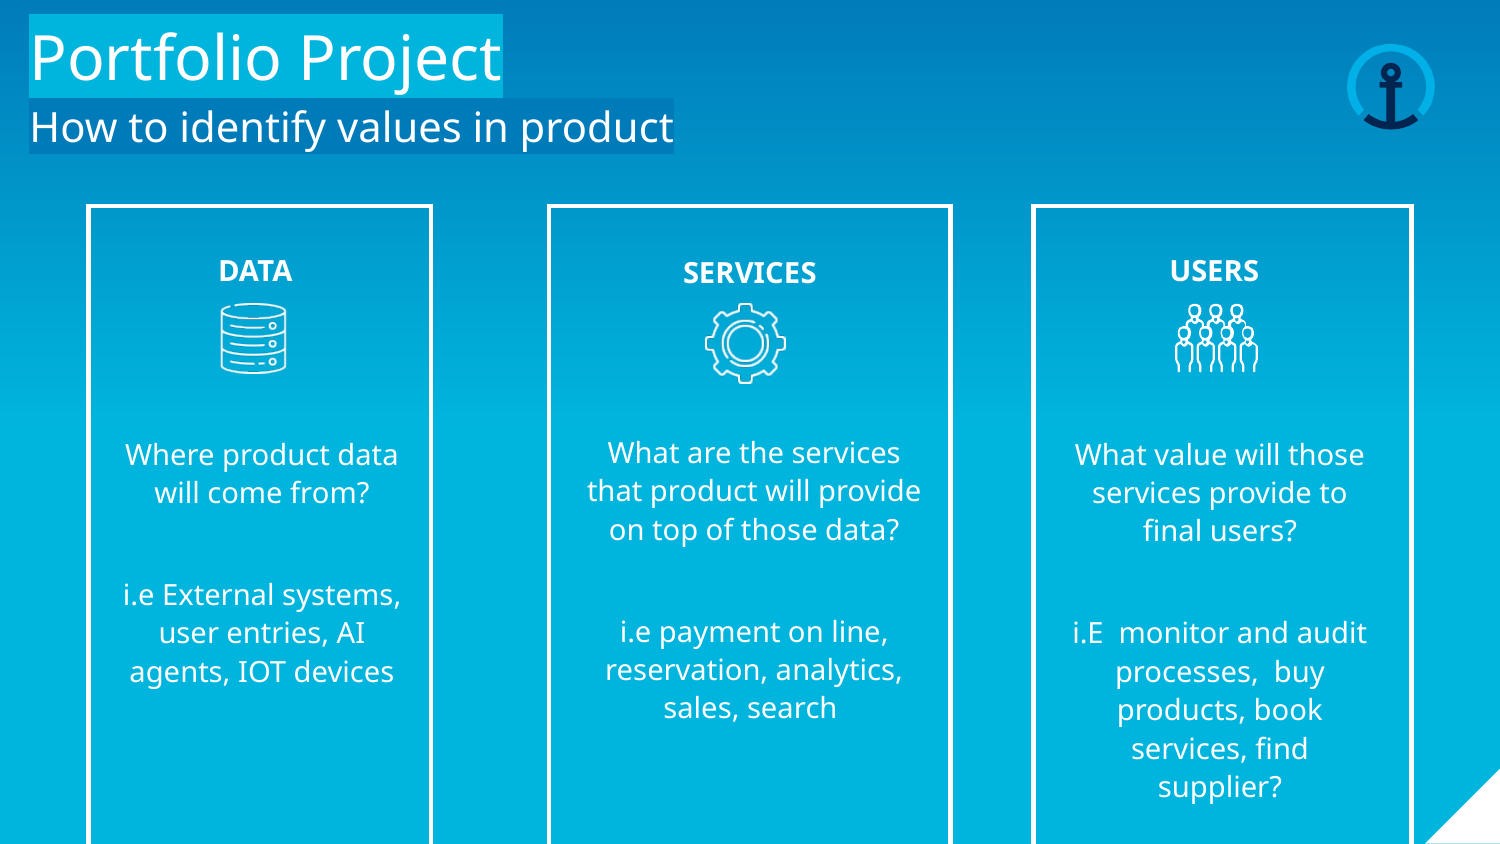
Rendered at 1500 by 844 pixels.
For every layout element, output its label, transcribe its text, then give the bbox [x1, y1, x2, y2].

picture [1032, 205, 1413, 415]
picture [221, 305, 286, 373]
text_box Where product data will come from? i.e External systems, user entries, AI agents, IOT devices [86, 432, 420, 823]
picture [269, 340, 276, 347]
text_box [549, 206, 951, 844]
text_box [1033, 206, 1412, 844]
picture [231, 325, 264, 329]
picture [269, 358, 276, 365]
picture [87, 205, 432, 415]
text_box Portfolio Project How to identify values in product [29, 6, 749, 173]
picture [548, 205, 952, 415]
text_box [1175, 303, 1258, 373]
picture [269, 323, 276, 329]
text_box [88, 206, 431, 844]
picture [706, 304, 785, 383]
